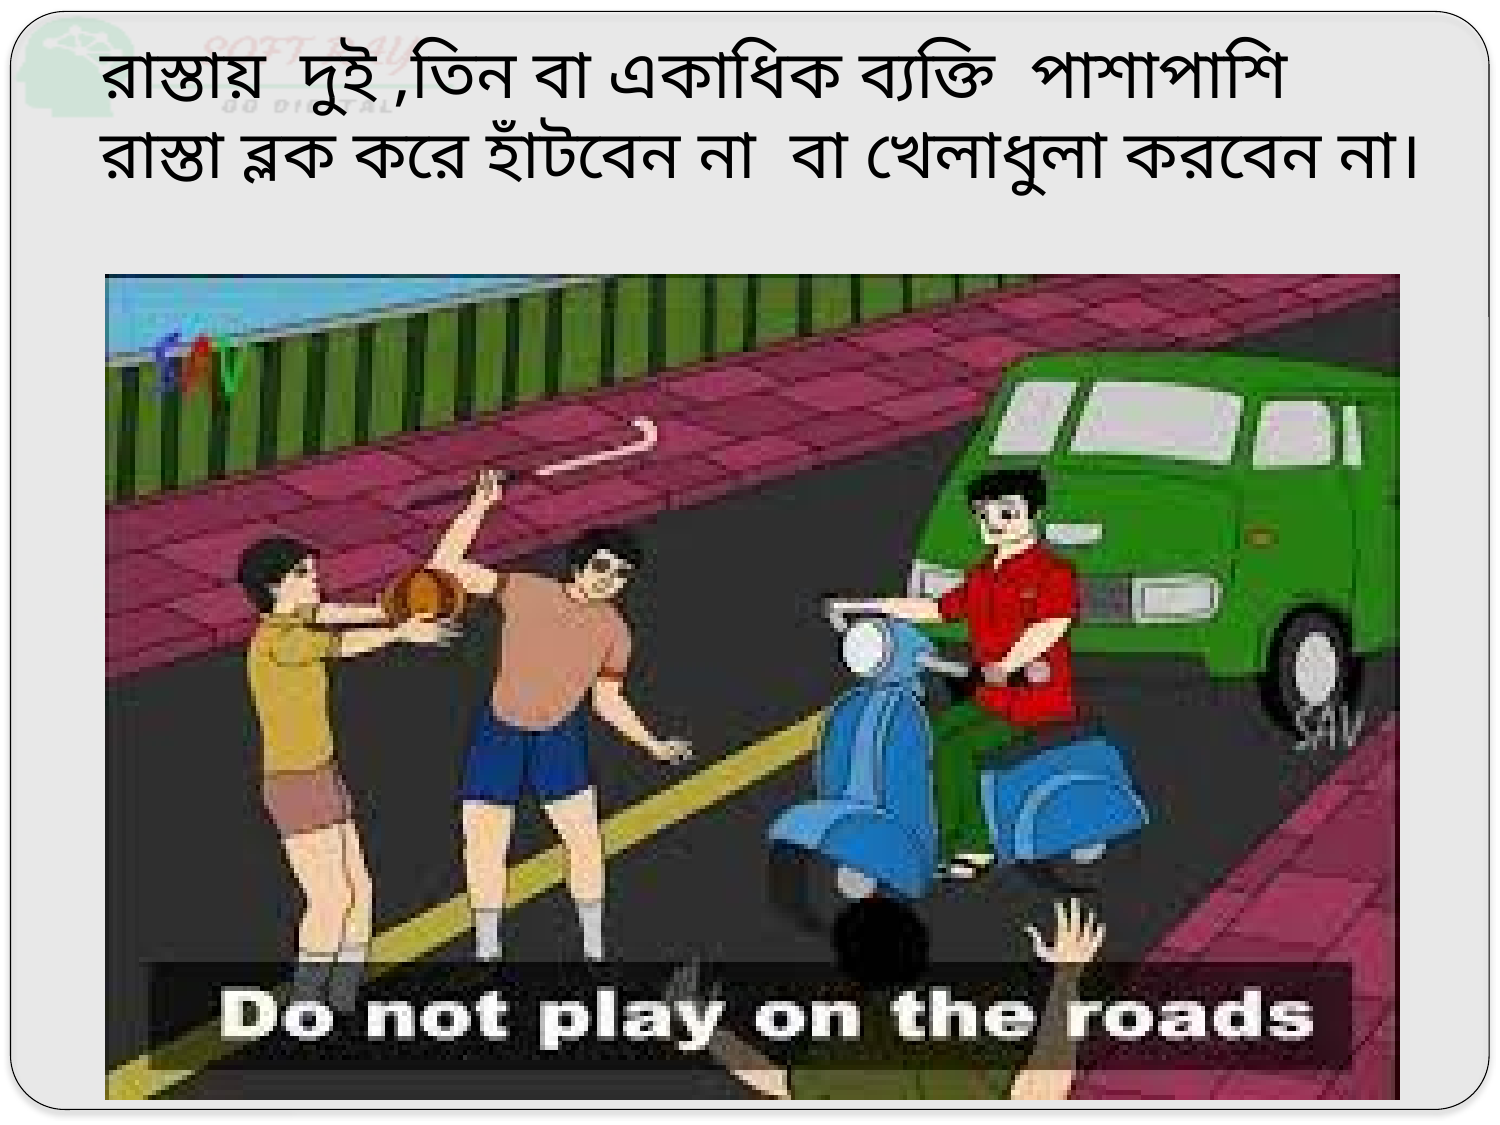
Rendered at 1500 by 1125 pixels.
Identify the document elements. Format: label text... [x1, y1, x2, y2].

text_box রাস্তায় দুই ,তিন বা একাধিক ব্যক্তি পাশাপাশি রাস্তা ব্লক করে হাঁটবেন না বা খেলাধুলা করবেন না। [51, 24, 1454, 200]
picture [105, 274, 1401, 1101]
